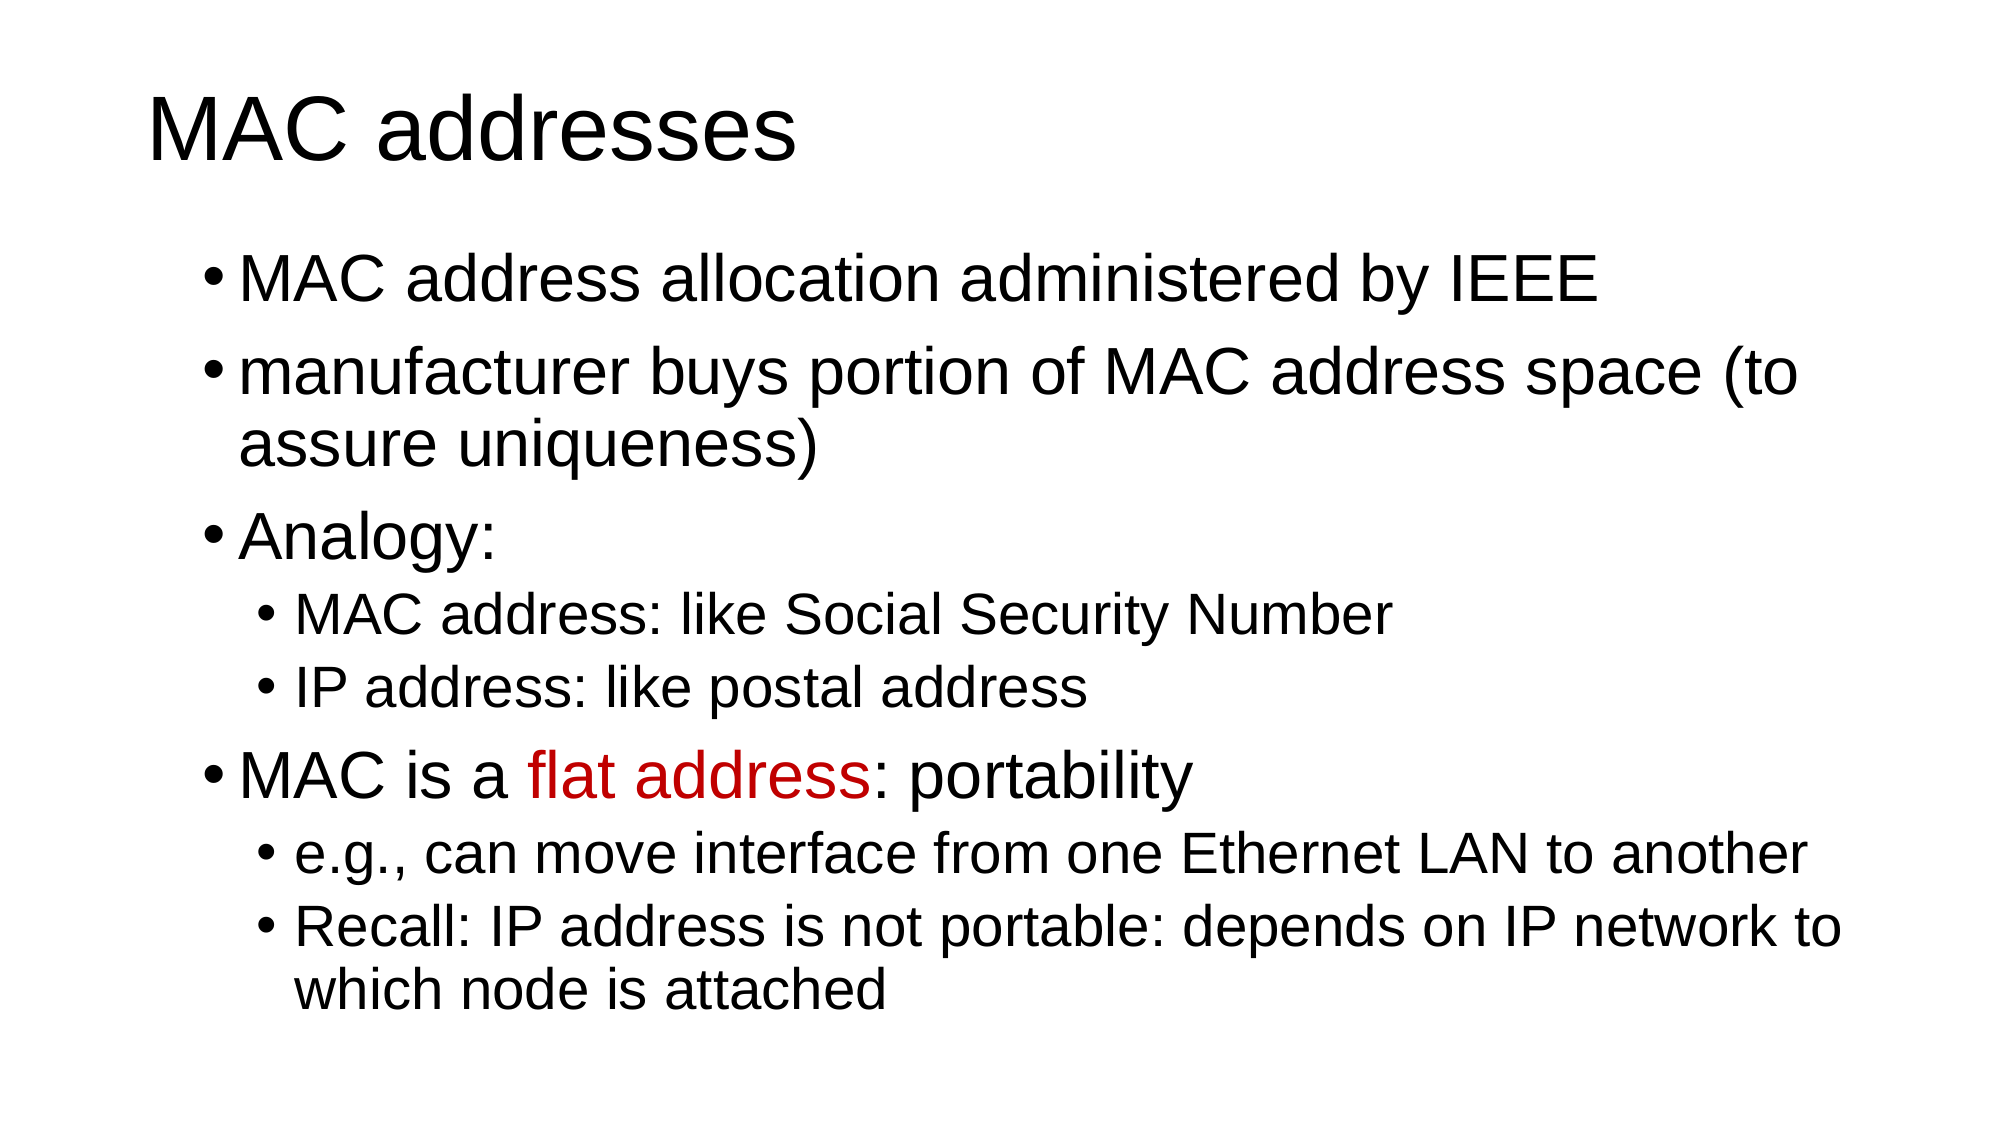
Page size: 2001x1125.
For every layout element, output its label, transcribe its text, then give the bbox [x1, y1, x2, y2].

title MAC addresses [131, 57, 1857, 205]
text_box MAC address allocation administered by IEEE manufacturer buys portion of MAC address space (to assure uniqueness) Analogy: MAC address: like Social Security Number IP address: like postal address MAC is a flat address: portability e.g., can move interface from one Ethernet LAN to another Recall: IP address is not portable: depends on IP network to which node is attached [165, 236, 1932, 1059]
